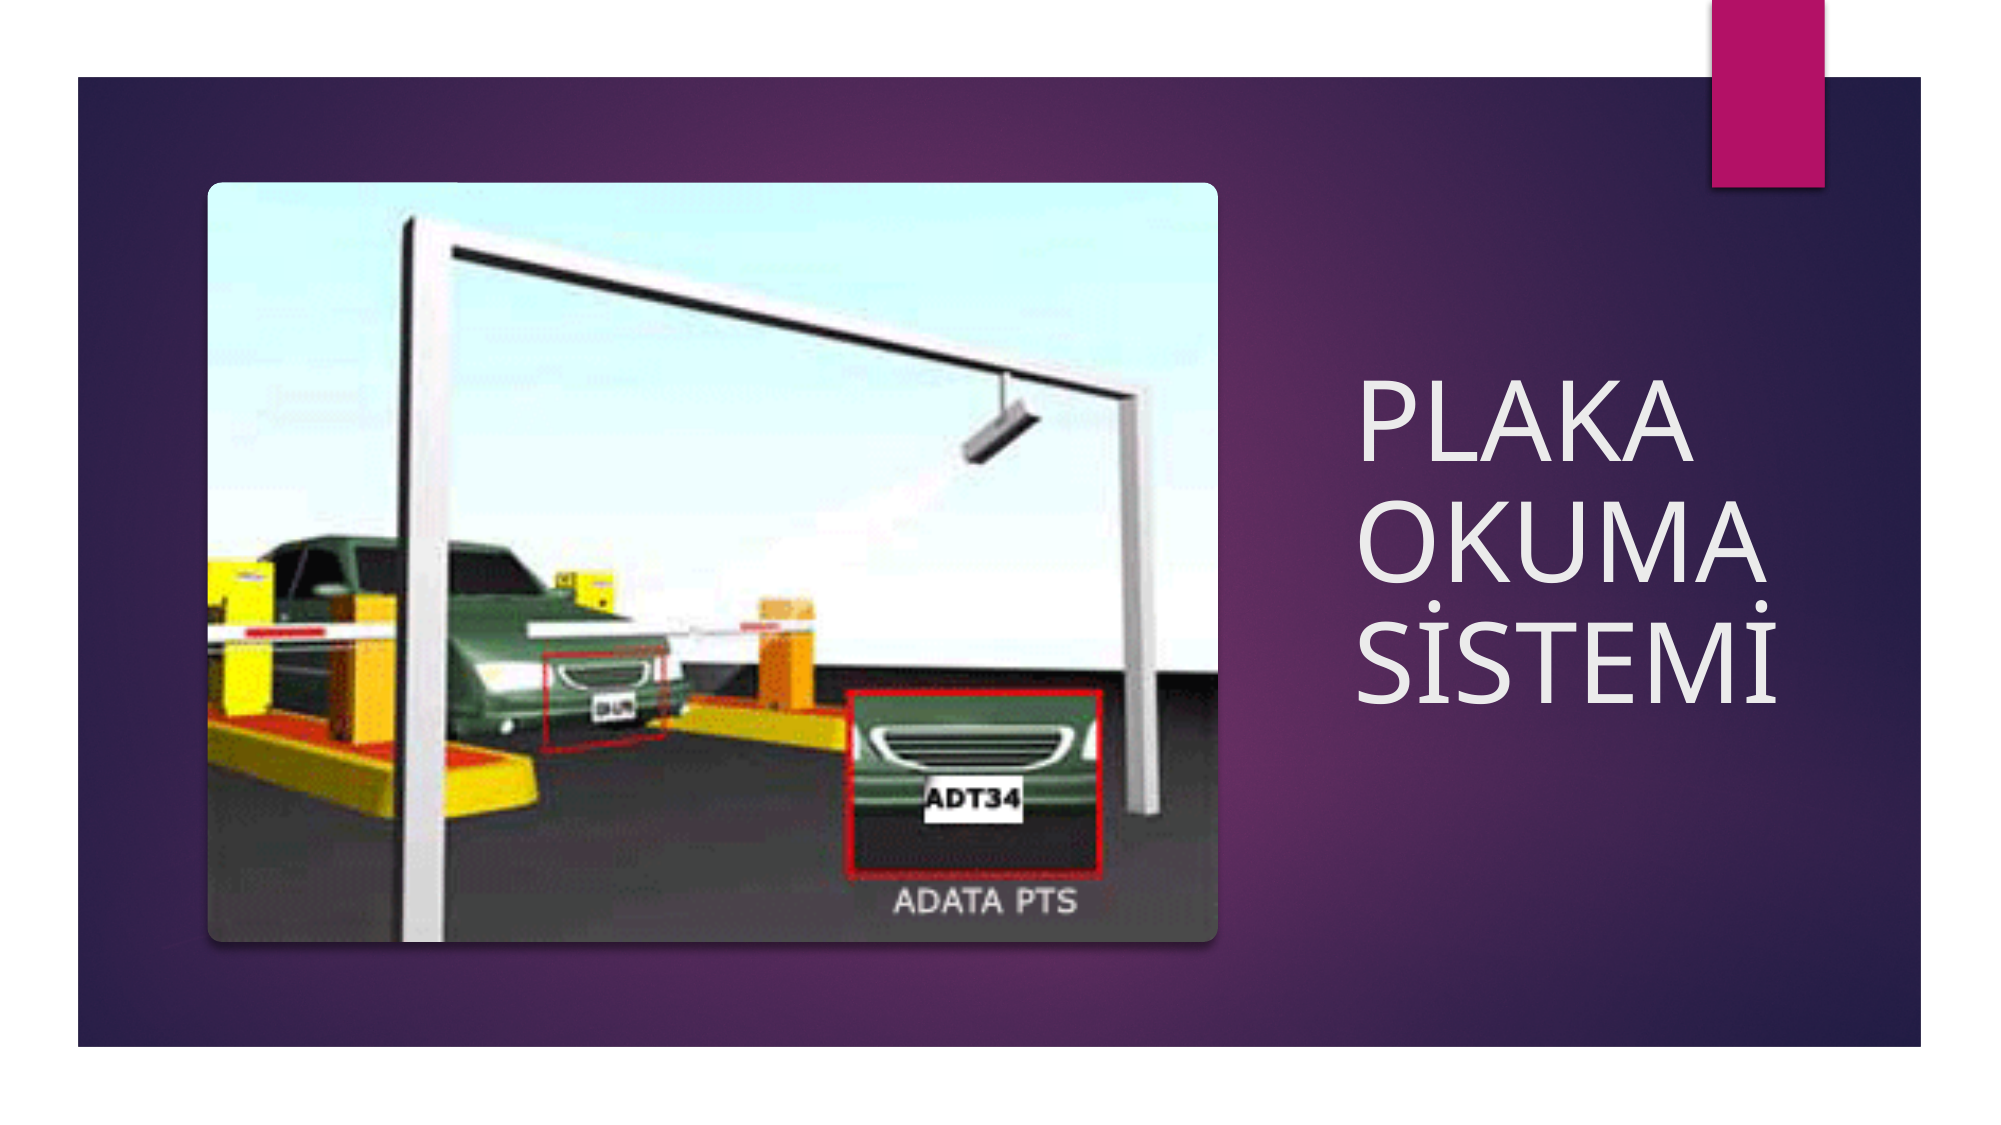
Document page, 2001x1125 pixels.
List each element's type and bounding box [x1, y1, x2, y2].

picture [207, 182, 1219, 943]
text_box [0, 0, 2000, 1125]
